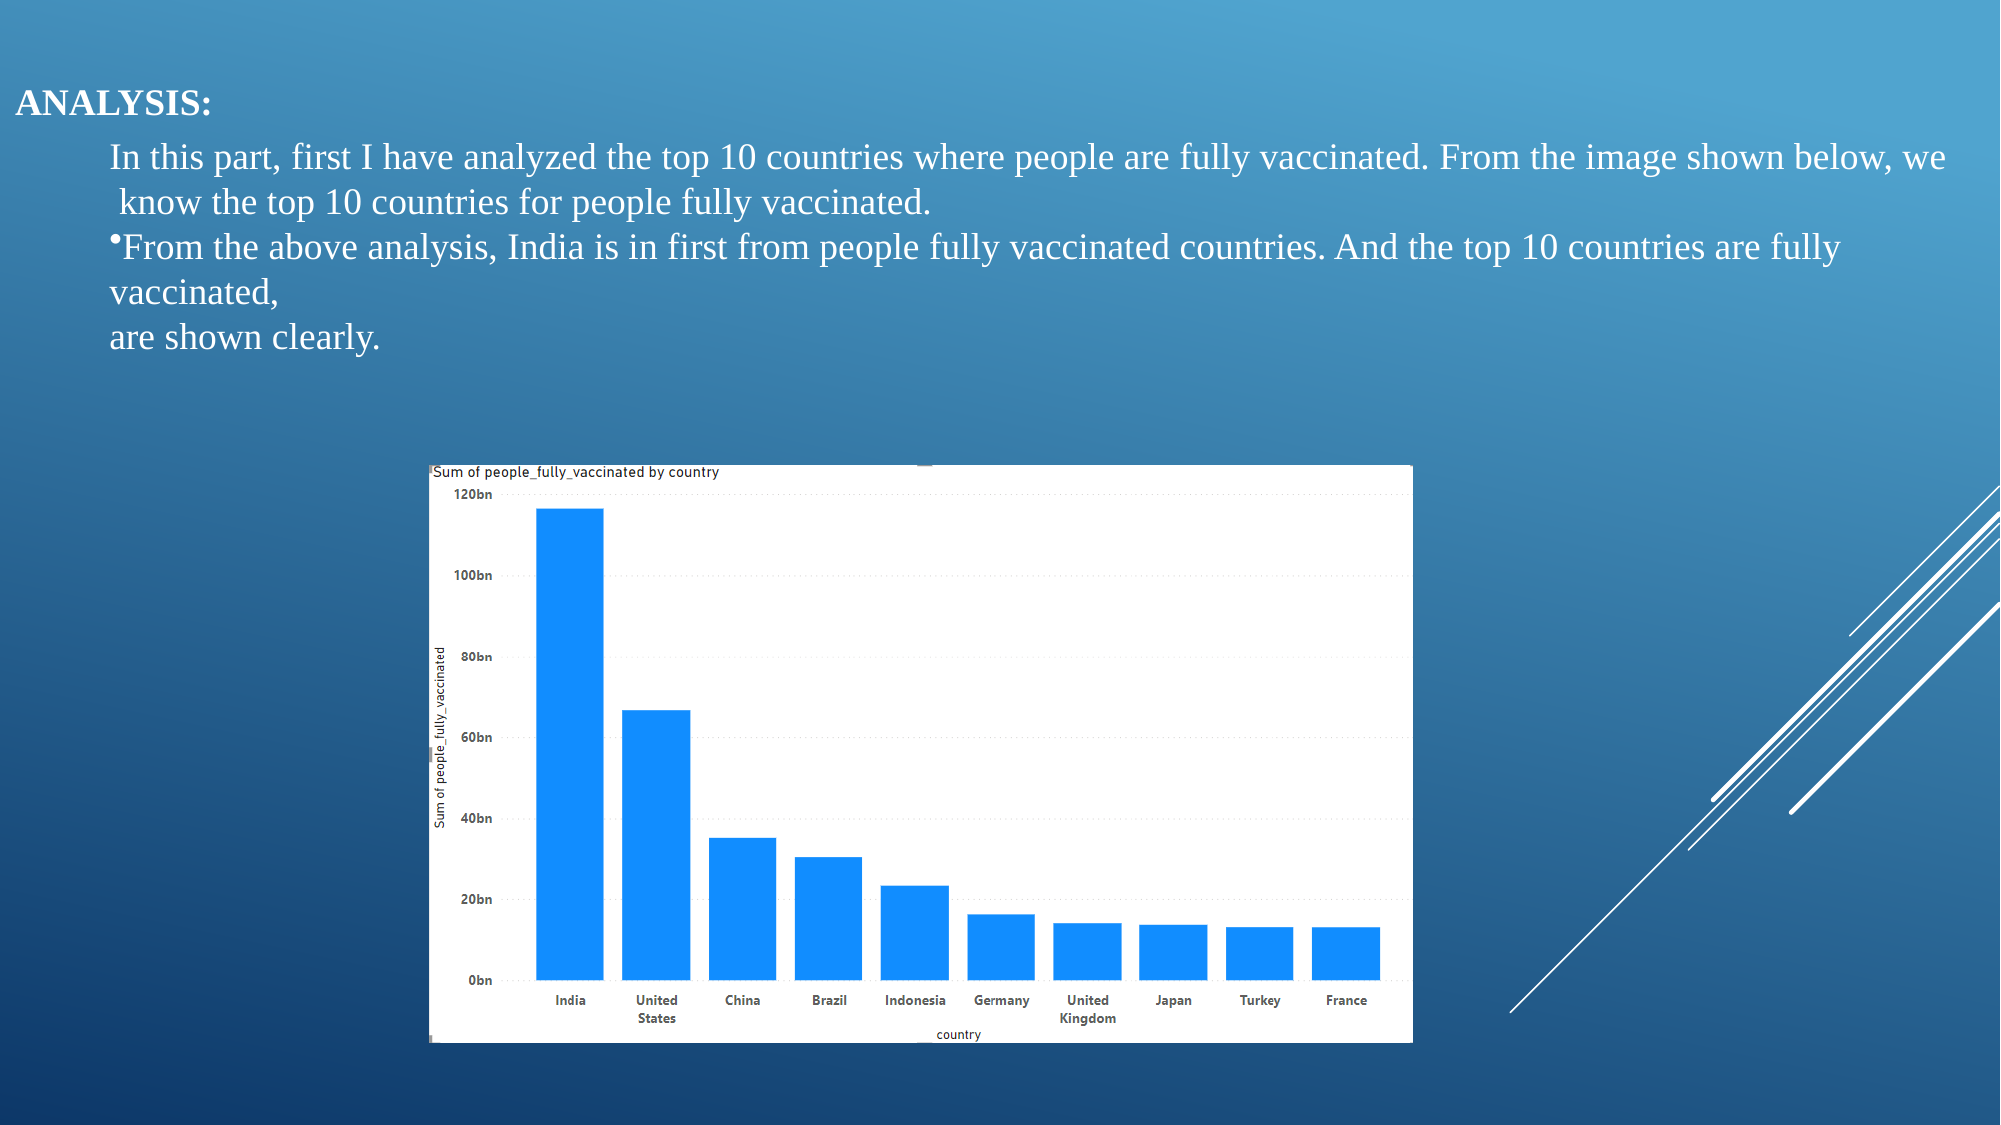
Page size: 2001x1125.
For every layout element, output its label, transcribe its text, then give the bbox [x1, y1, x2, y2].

text_box ANALYSIS: [0, 70, 2000, 176]
text_box In this part, first I have analyzed the top 10 countries where people are fully vaccinated. From the image shown below, we know the top 10 countries for people fully vaccinated. From the above analysis, India is in first from people fully vaccinated countries. And the top 10 countries are fully vaccinated, are shown clearly. [94, 124, 2000, 365]
picture [428, 465, 1413, 1043]
